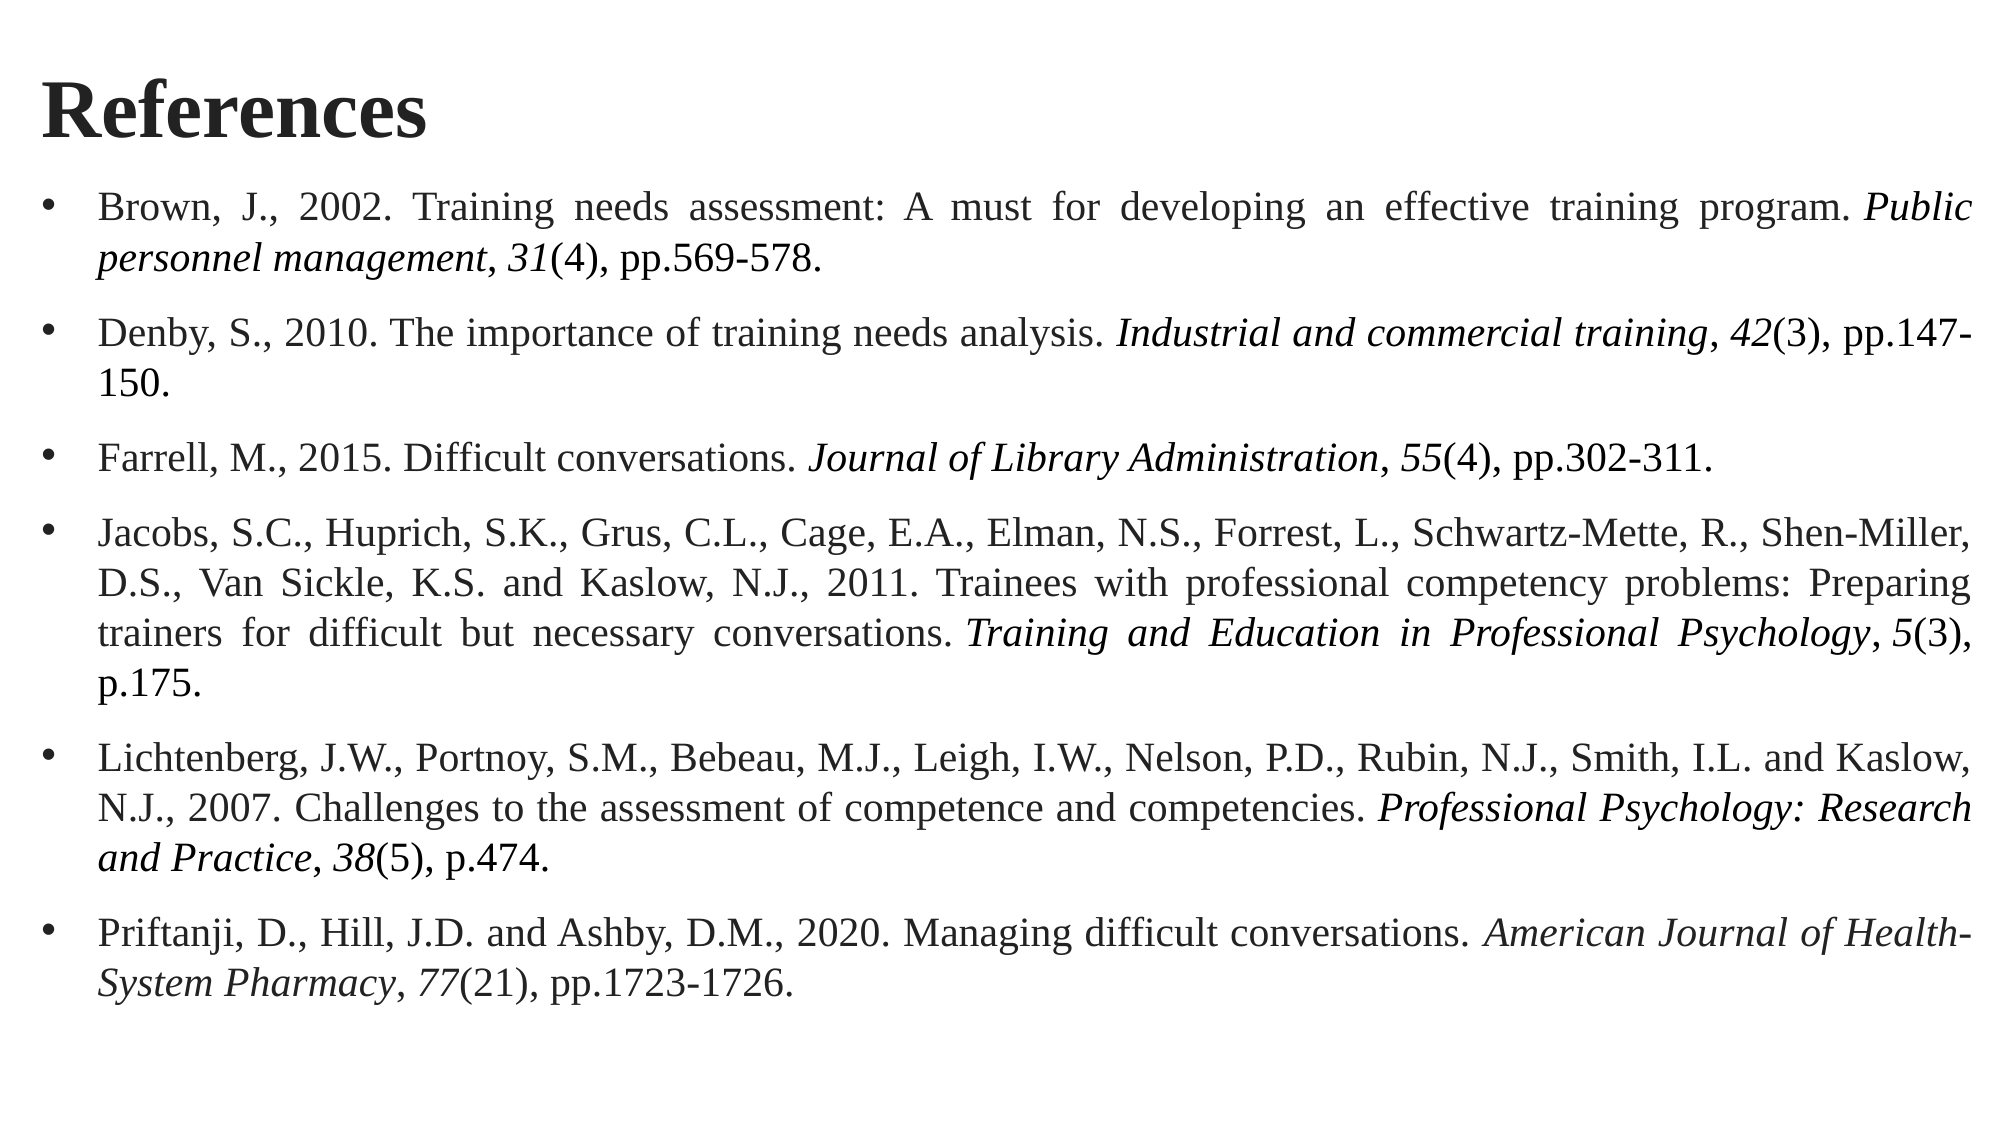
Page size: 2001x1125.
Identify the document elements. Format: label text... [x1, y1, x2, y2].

text_box References Brown, J., 2002. Training needs assessment: A must for developing an effective training program. Public personnel management, 31(4), pp.569-578. Denby, S., 2010. The importance of training needs analysis. Industrial and commercial training, 42(3), pp.147-150. Farrell, M., 2015. Difficult conversations. Journal of Library Administration, 55(4), pp.302-311. Jacobs, S.C., Huprich, S.K., Grus, C.L., Cage, E.A., Elman, N.S., Forrest, L., Schwartz-Mette, R., Shen-Miller, D.S., Van Sickle, K.S. and Kaslow, N.J., 2011. Trainees with professional competency problems: Preparing trainers for difficult but necessary conversations. Training and Education in Professional Psychology, 5(3), p.175. Lichtenberg, J.W., Portnoy, S.M., Bebeau, M.J., Leigh, I.W., Nelson, P.D., Rubin, N.J., Smith, I.L. and Kaslow, N.J., 2007. Challenges to the assessment of competence and competencies. Professional Psychology: Research and Practice, 38(5), p.474. Priftanji, D., Hill, J.D. and Ashby, D.M., 2020. Managing difficult conversations. American Journal of Health-System Pharmacy, 77(21), pp.1723-1726. [26, 46, 1988, 1012]
